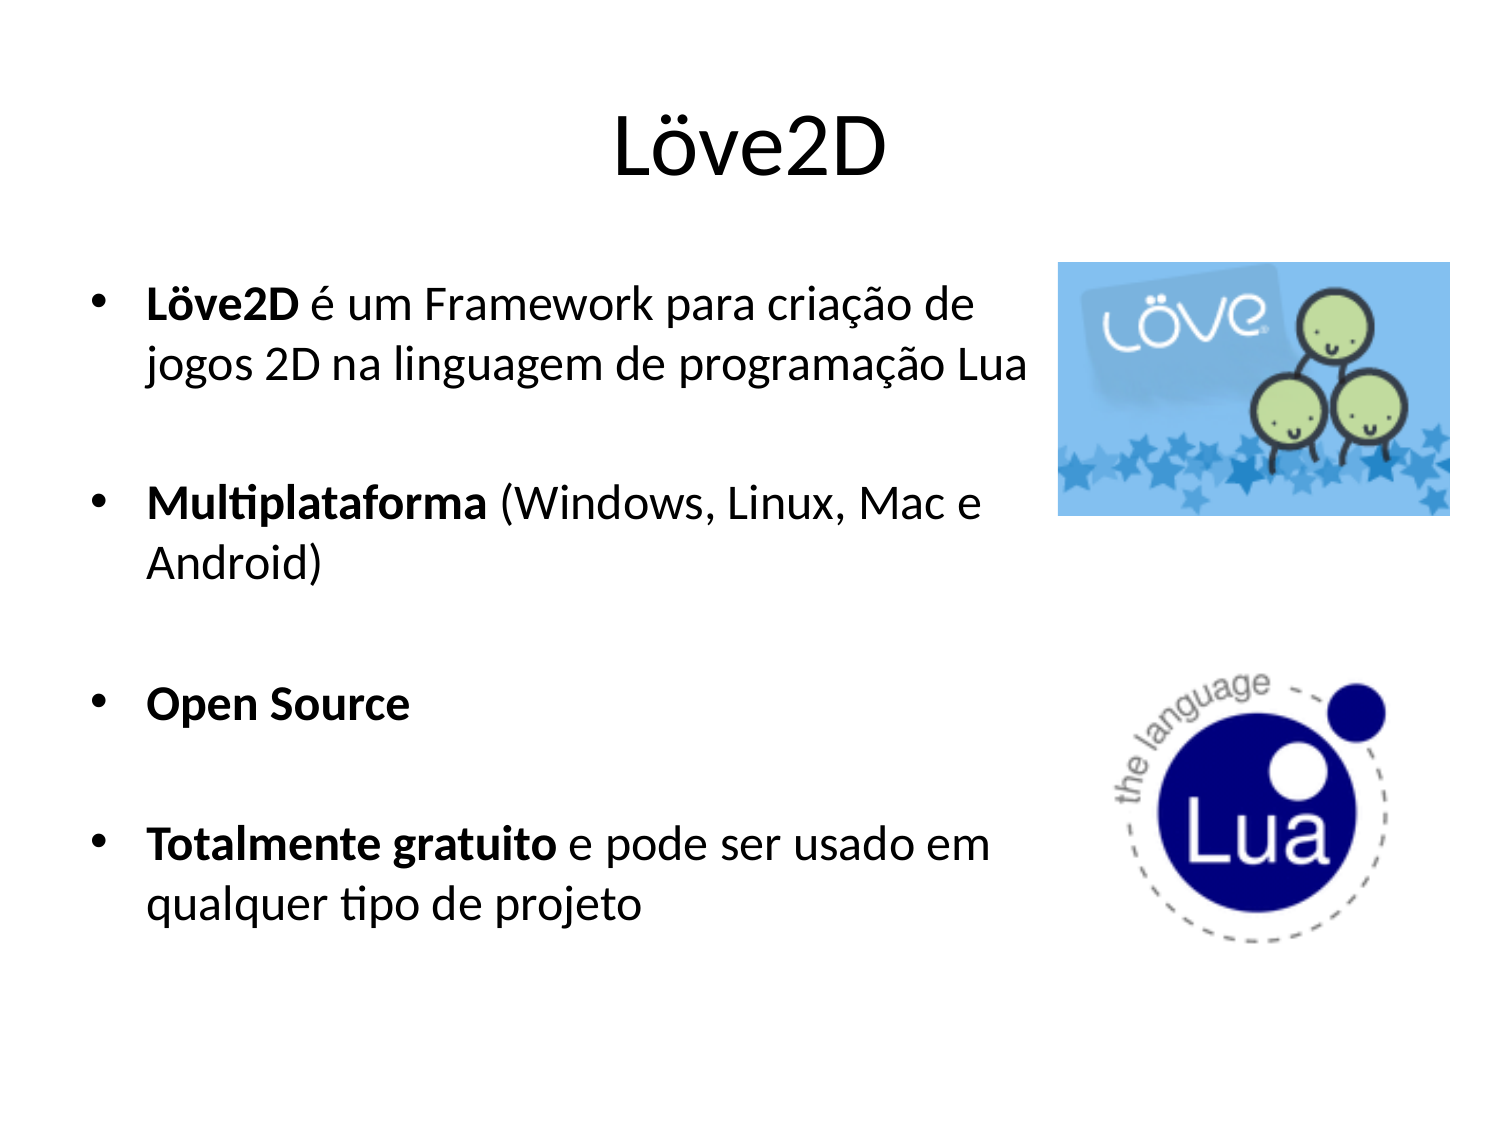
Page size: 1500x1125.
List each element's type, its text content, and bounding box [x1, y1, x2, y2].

title Löve2D [75, 45, 1425, 233]
picture [1057, 262, 1451, 516]
picture [1103, 656, 1400, 953]
list Löve2D é um Framework para criação de jogos 2D na linguagem de programação Lua Multiplataforma (Windows, Linux, Mac e Android) Open Source Totalmente gratuito e pode ser usado em qualquer tipo de projeto [75, 262, 1058, 1005]
